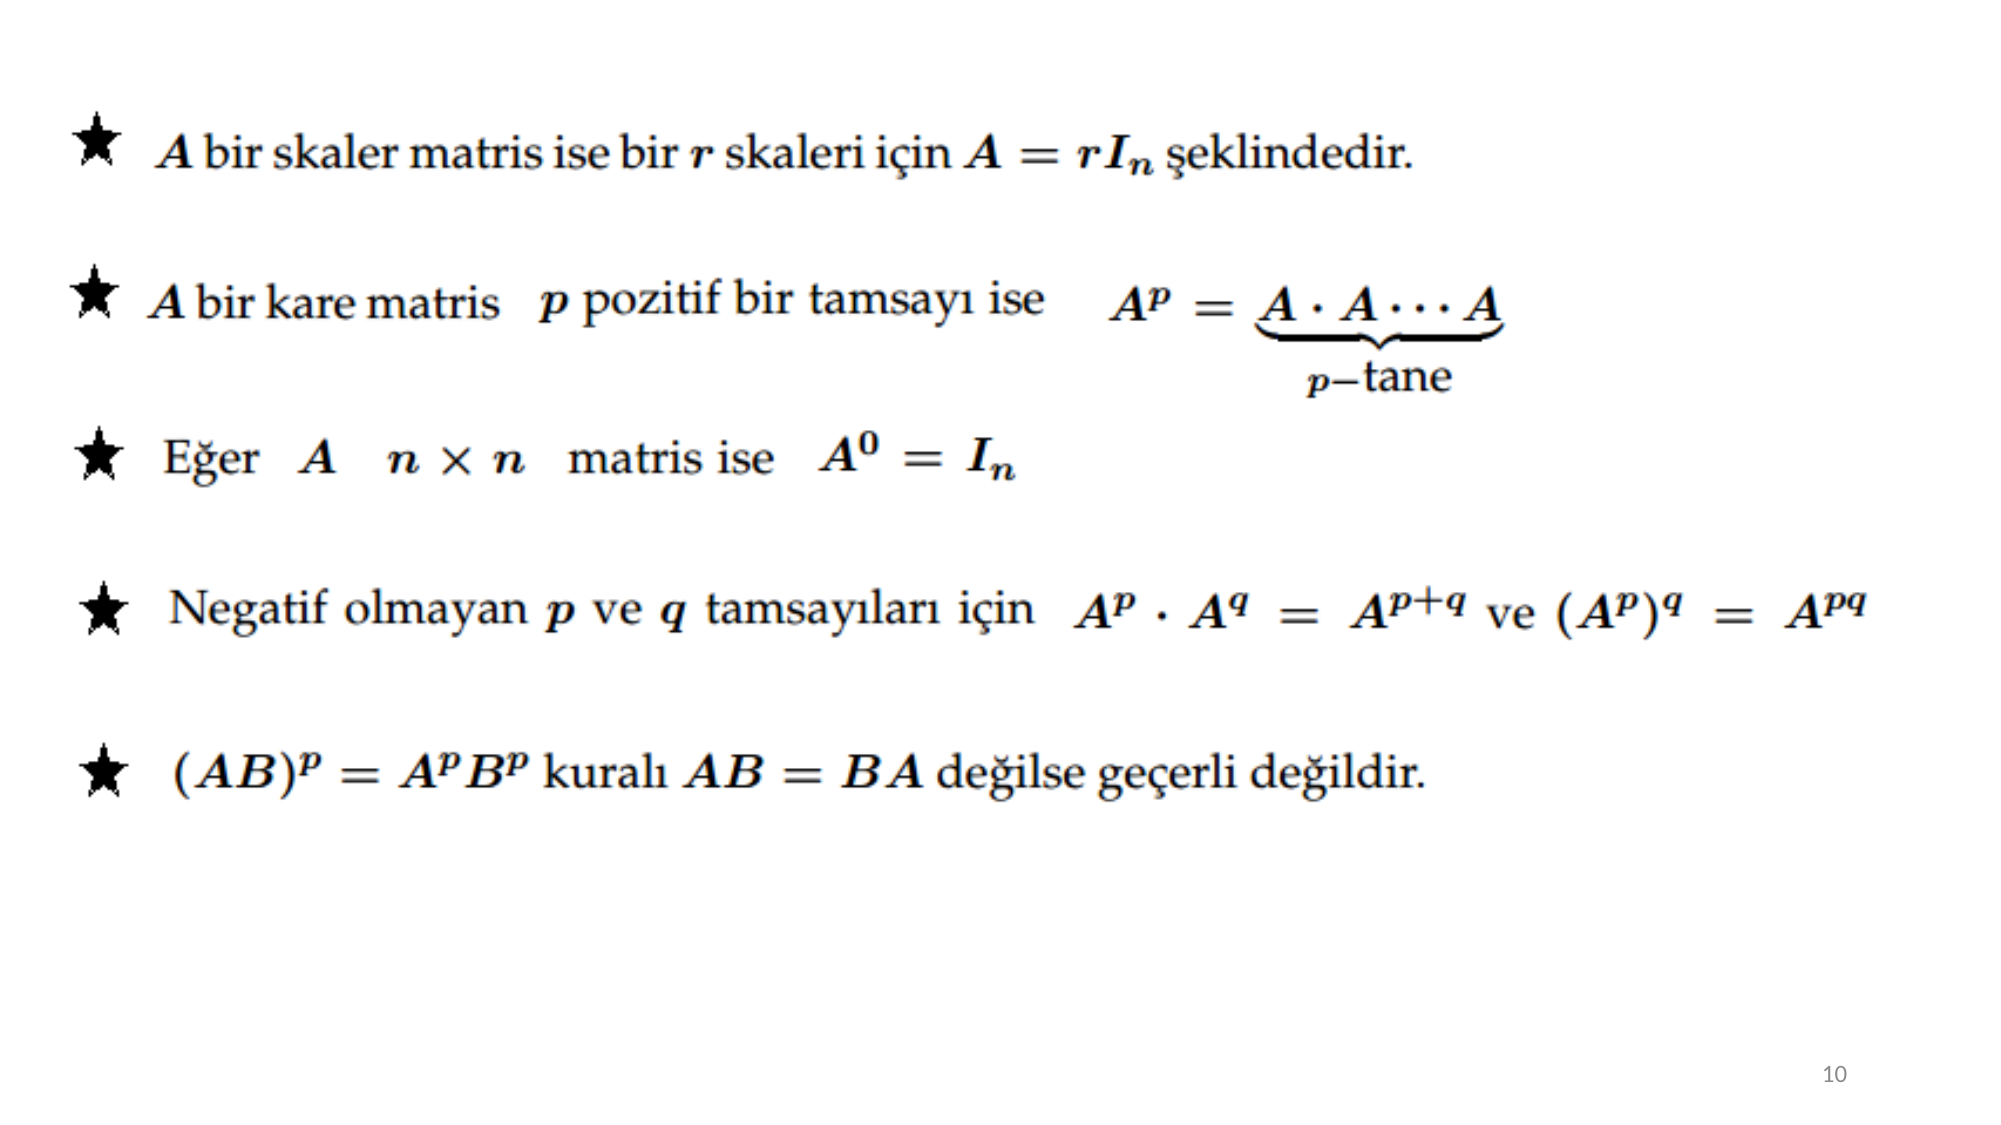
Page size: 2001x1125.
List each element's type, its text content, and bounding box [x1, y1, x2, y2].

slide_number 10 [1412, 1042, 1863, 1103]
picture [47, 84, 1919, 821]
